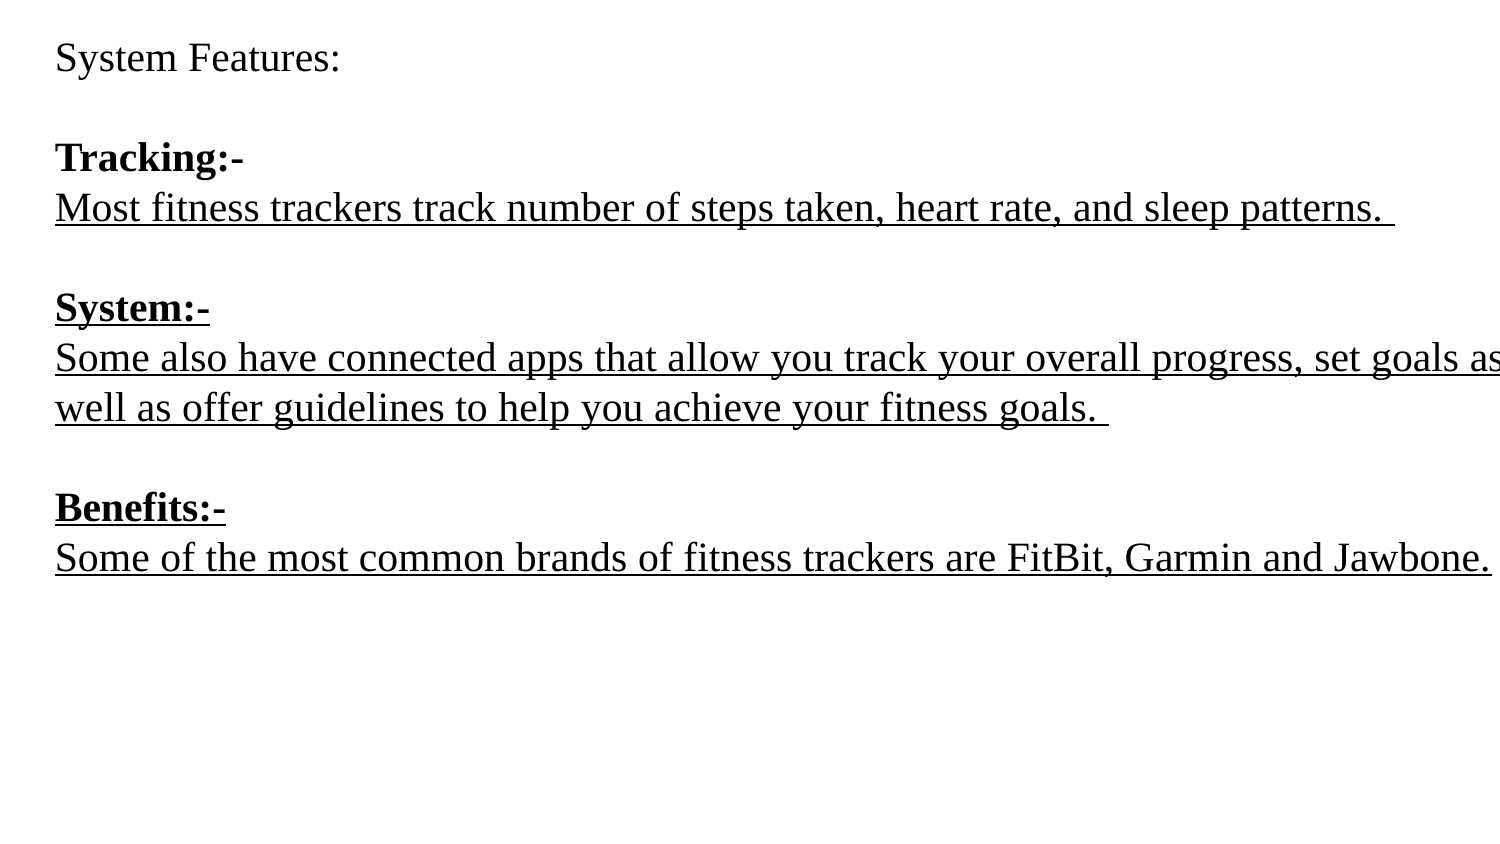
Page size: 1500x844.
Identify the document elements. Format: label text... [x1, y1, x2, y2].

title System Features: Tracking:- Most fitness trackers track number of steps taken, heart rate, and sleep patterns. System:- Some also have connected apps that allow you track your overall progress, set goals as well as offer guidelines to help you achieve your fitness goals. Benefits:- Some of the most common brands of fitness trackers are FitBit, Garmin and Jawbone. [54, 29, 1500, 636]
